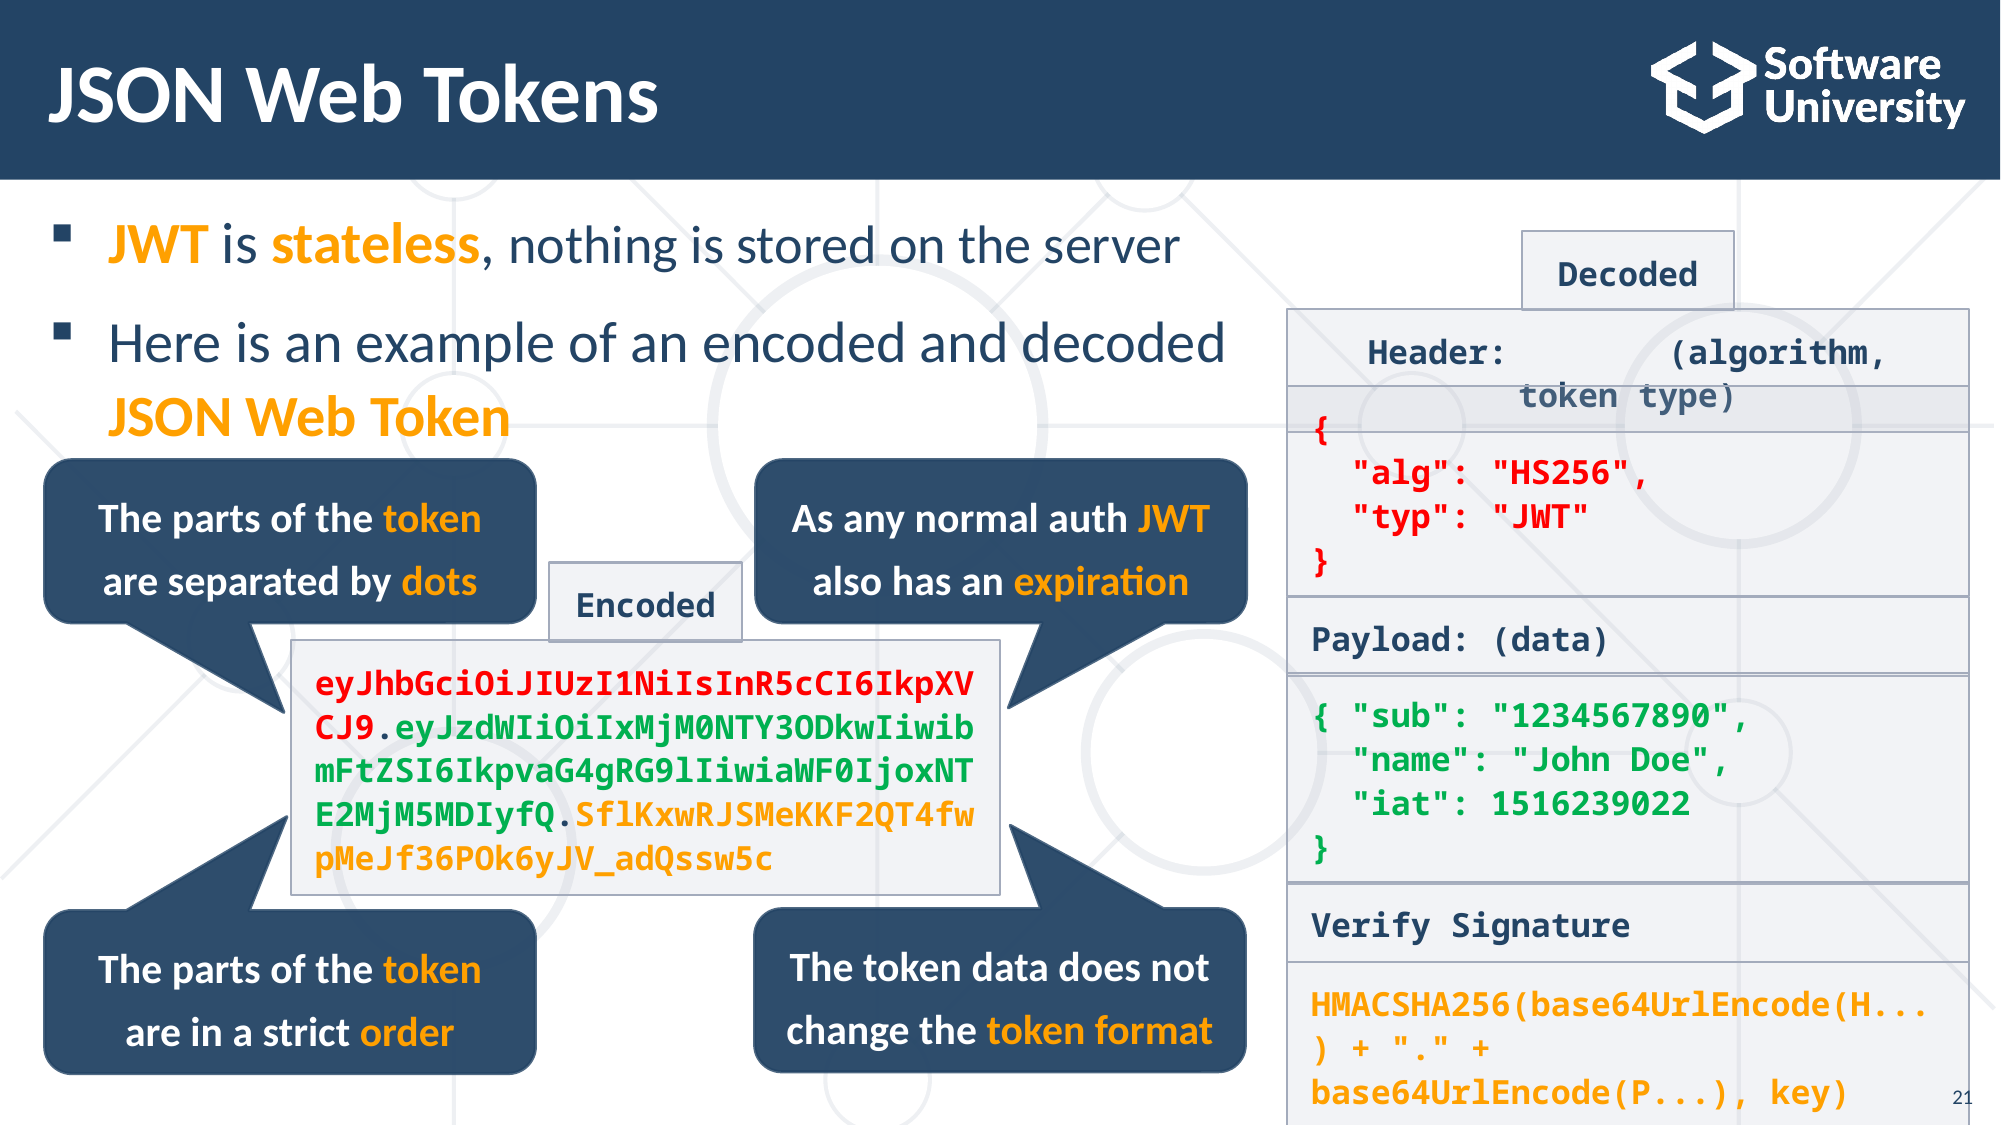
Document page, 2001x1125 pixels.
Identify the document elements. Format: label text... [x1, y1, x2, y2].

text_box The parts of the token are in a strict order [42, 814, 538, 1076]
text_box eyJhbGciOiJIUzI1NiIsInR5cCI6IkpXVCJ9.eyJzdWIiOiIxMjM0NTY3ODkwIiwibmFtZSI6IkpvaG4gRG9lIiwiaWF0IjoxNTE2MjM5MDIyfQ.SflKxwRJSMeKKF2QT4fwpMeJf36POk6yJV_adQssw5c [291, 640, 1000, 896]
text_box Verify Signature [1287, 882, 1969, 961]
title JSON Web Tokens [31, 16, 1625, 162]
slide_number 21 [1927, 1067, 1989, 1117]
picture [1651, 41, 1966, 134]
text_box Header: (algorithm, token type) [1287, 309, 1969, 385]
text_box Decoded [1521, 230, 1735, 311]
text_box HMACSHA256(base64UrlEncode(H...) + "." + base64UrlEncode(P...), key) [1287, 961, 1969, 1125]
text_box The token data does not change the token format [752, 823, 1248, 1074]
text_box Encoded [548, 562, 743, 642]
list JWT is stateless, nothing is stored on the server Here is an example of an encoded and decoded JSON Web Token [31, 196, 1970, 1023]
text_box Payload: (data) [1287, 596, 1969, 672]
text_box As any normal auth JWT also has an expiration [753, 457, 1249, 710]
text_box { "alg": "HS256", "typ": "JWT" } [1287, 385, 1969, 596]
text_box The parts of the token are separated by dots [42, 457, 538, 715]
text_box { "sub": "1234567890", "name": "John Doe", "iat": 1516239022 } [1287, 672, 1969, 882]
